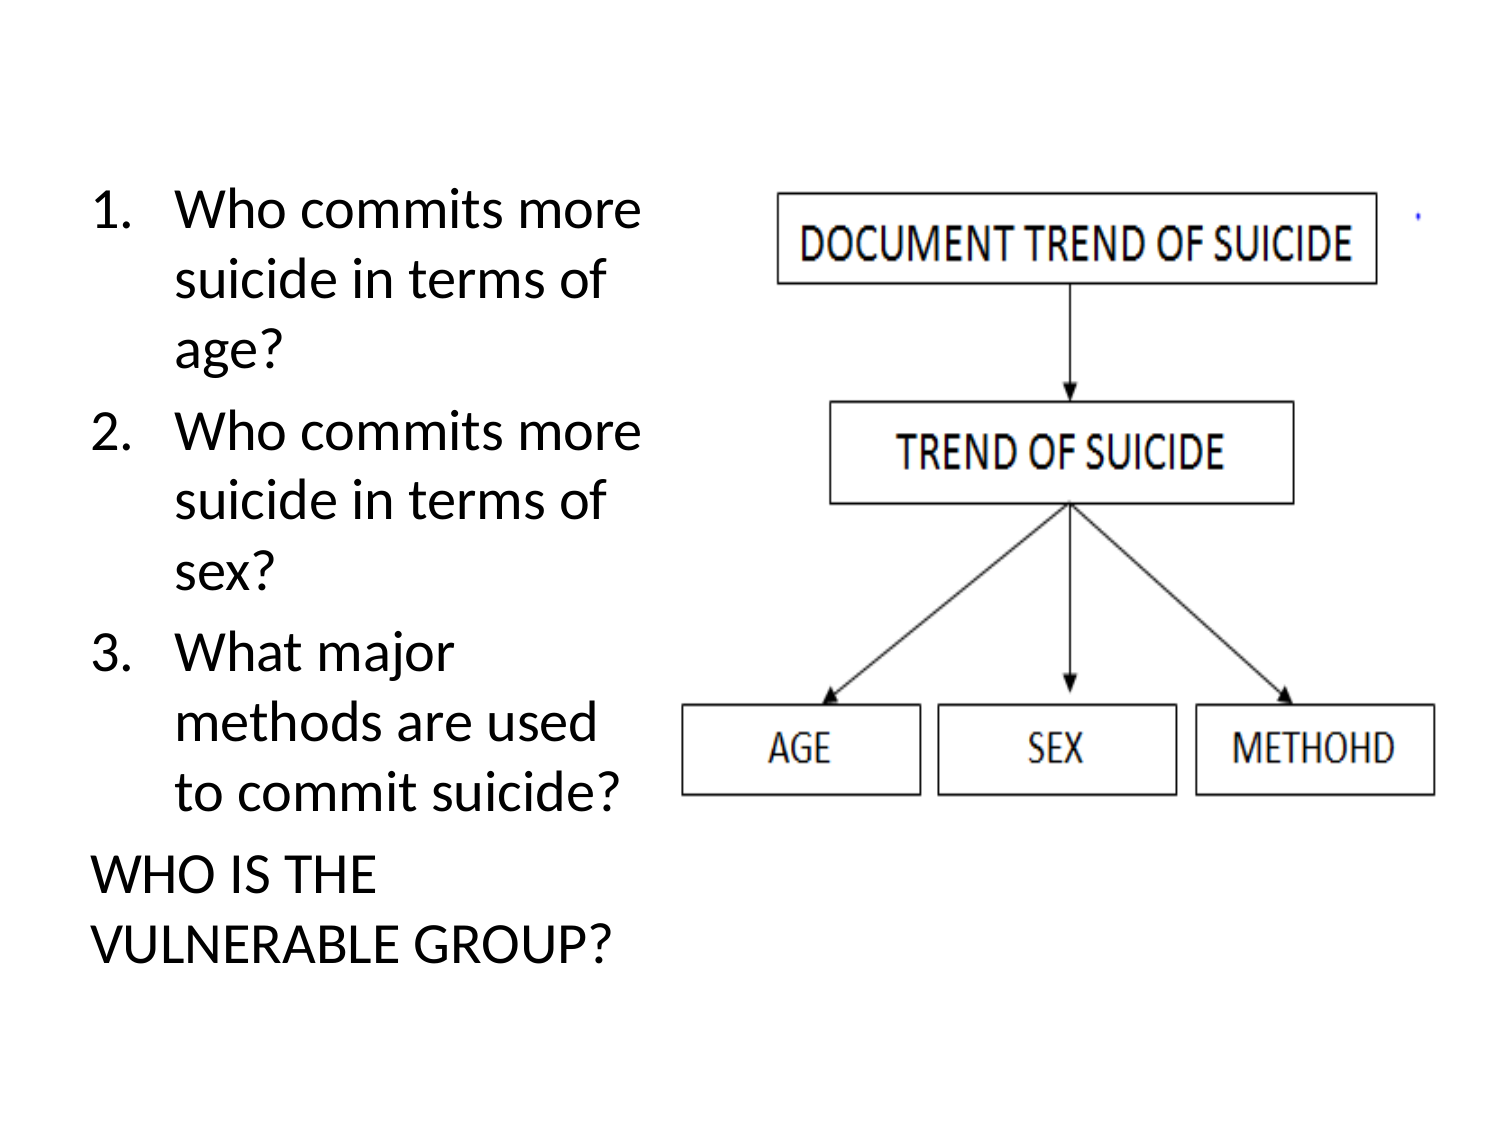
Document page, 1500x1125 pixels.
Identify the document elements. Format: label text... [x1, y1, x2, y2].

picture [662, 174, 1451, 826]
list Who commits more suicide in terms of age? Who commits more suicide in terms of sex? What major methods are used to commit suicide? WHO IS THE VULNERABLE GROUP? [74, 162, 663, 1038]
